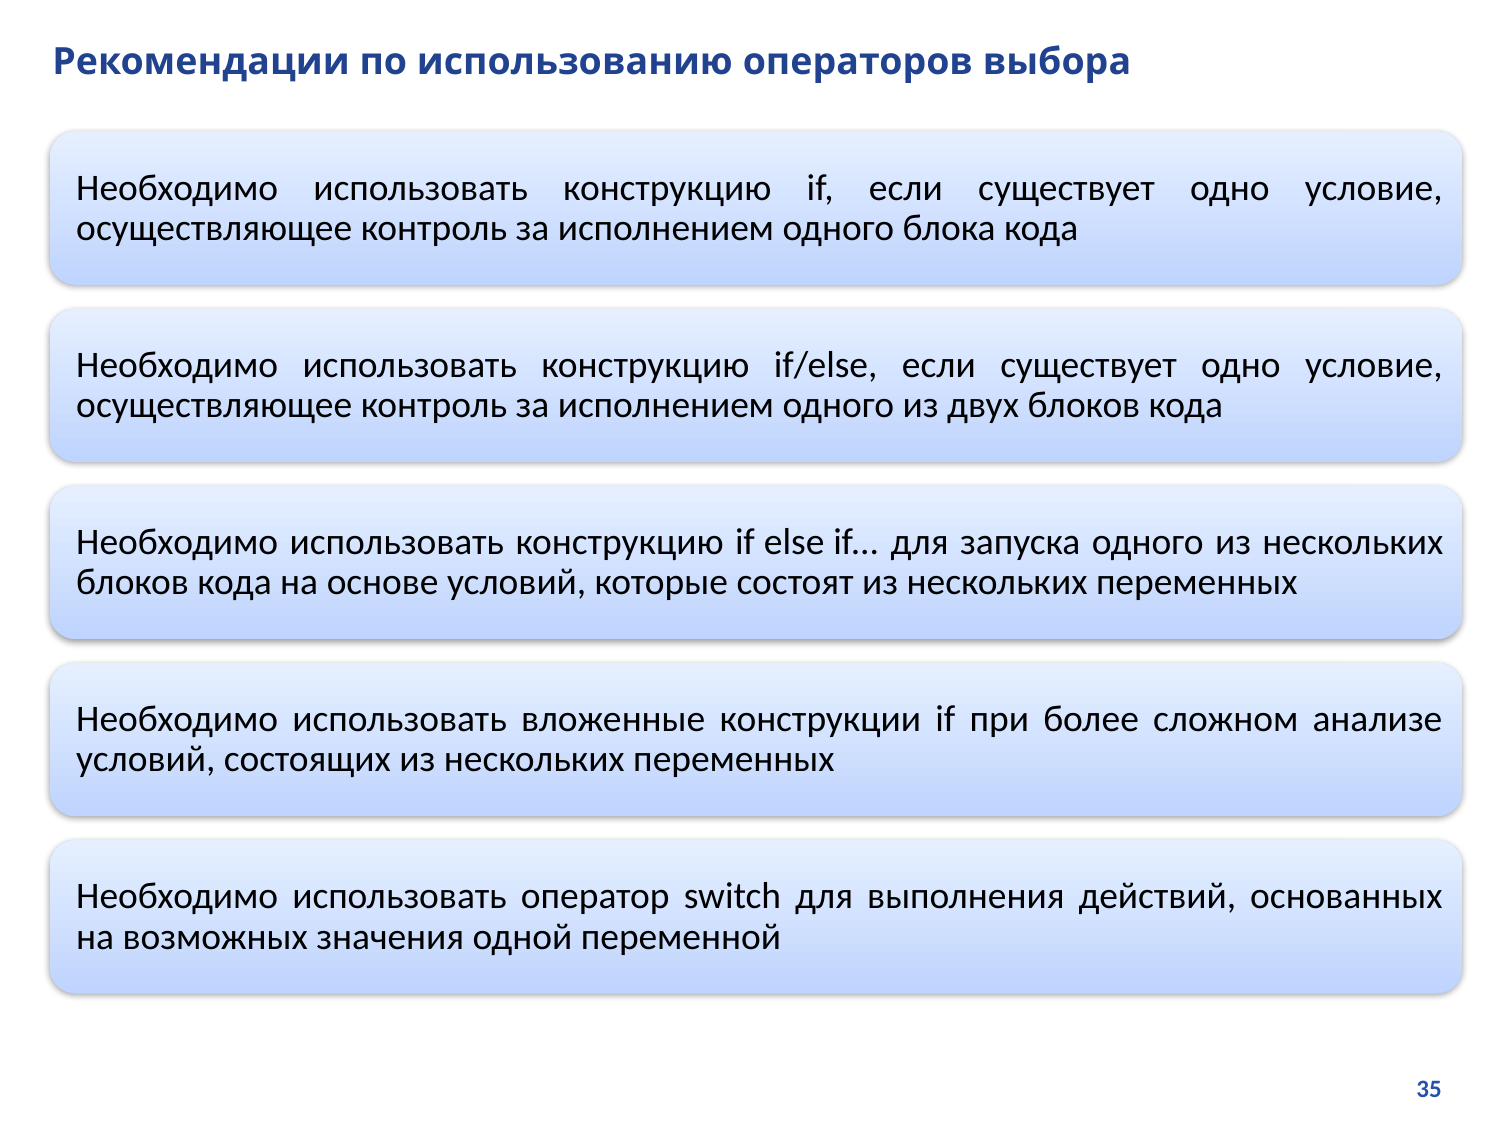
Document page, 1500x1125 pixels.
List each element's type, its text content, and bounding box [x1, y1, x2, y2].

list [49, 124, 1463, 1001]
title Рекомендации по использованию операторов выбора [36, 29, 1469, 90]
